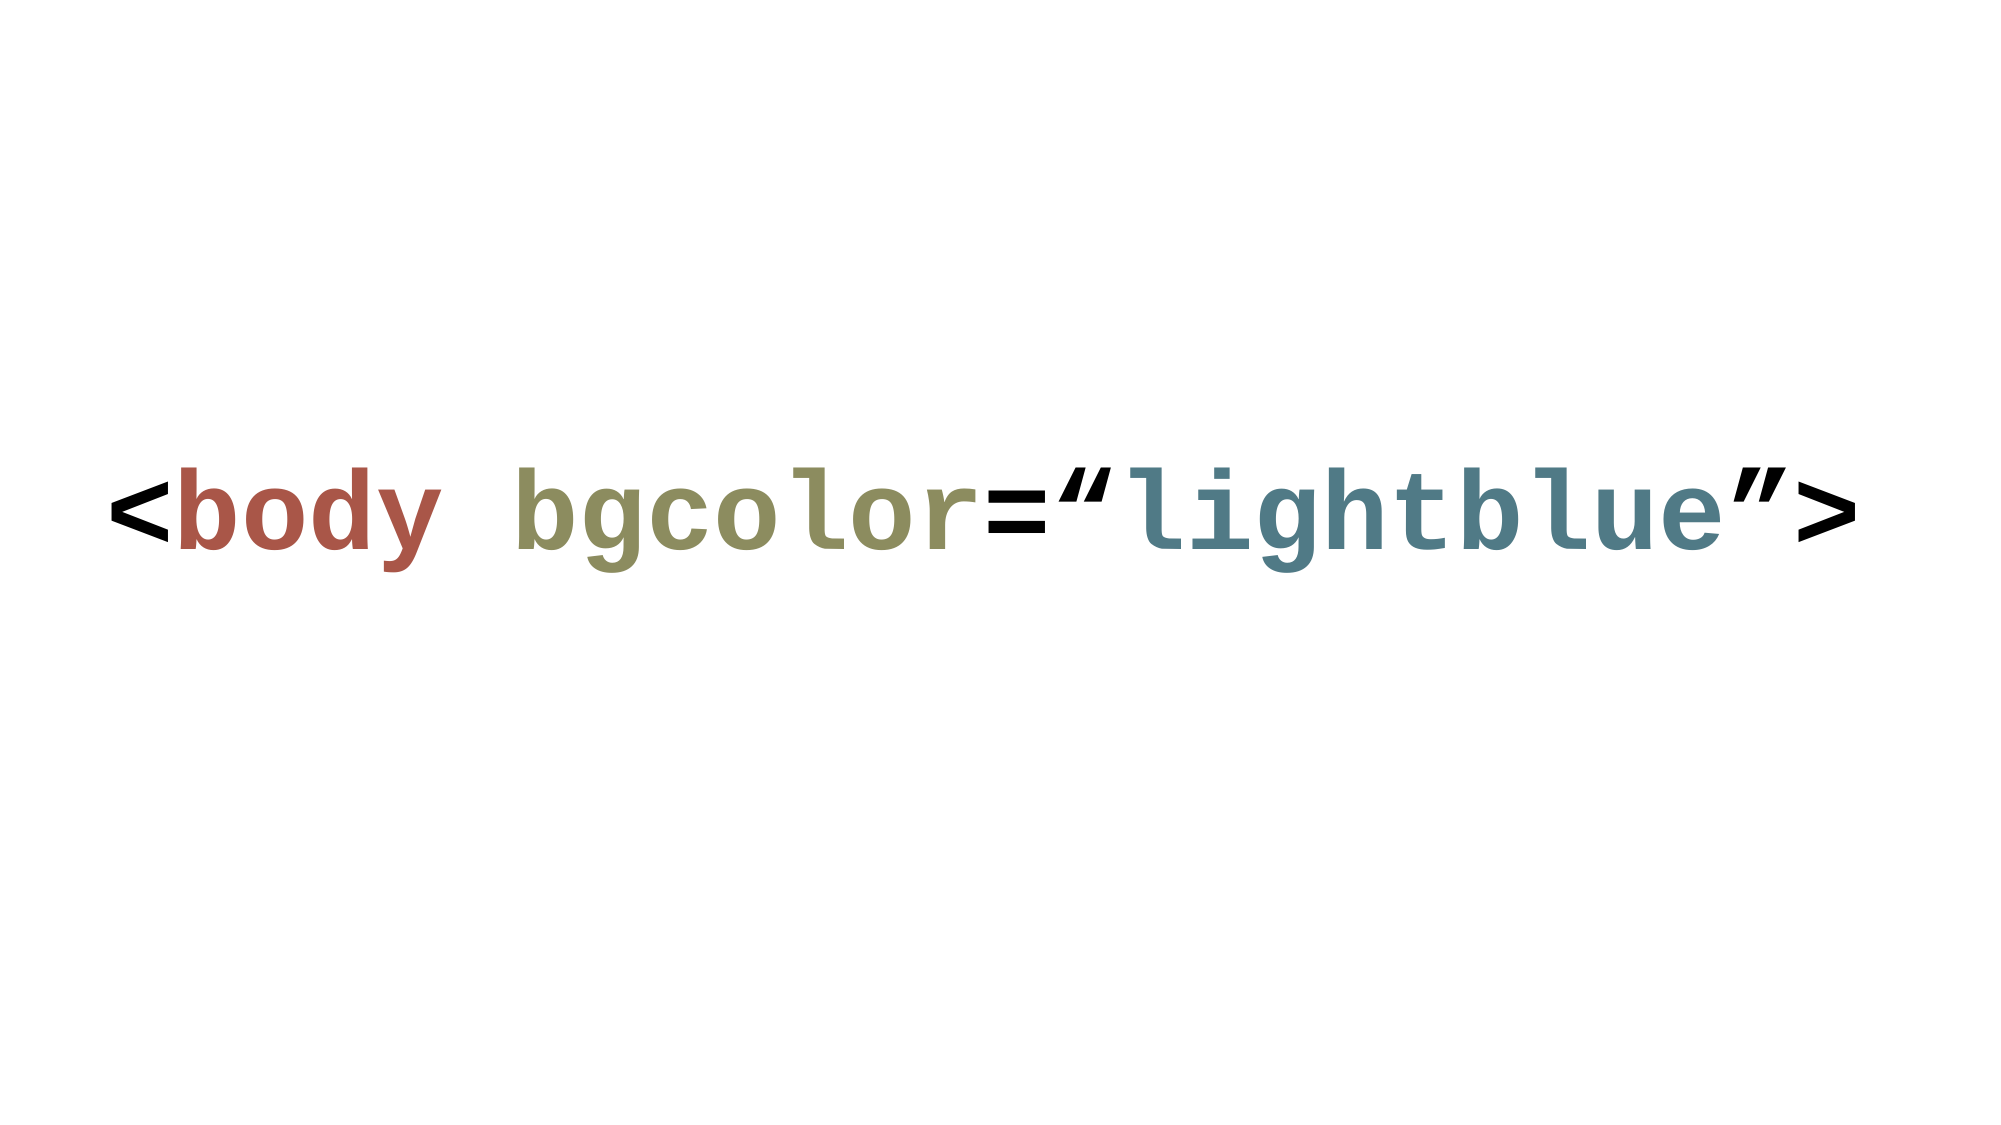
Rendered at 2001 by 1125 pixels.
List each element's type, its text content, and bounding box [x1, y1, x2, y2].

text_box <body bgcolor=“lightblue”> [91, 429, 1877, 580]
